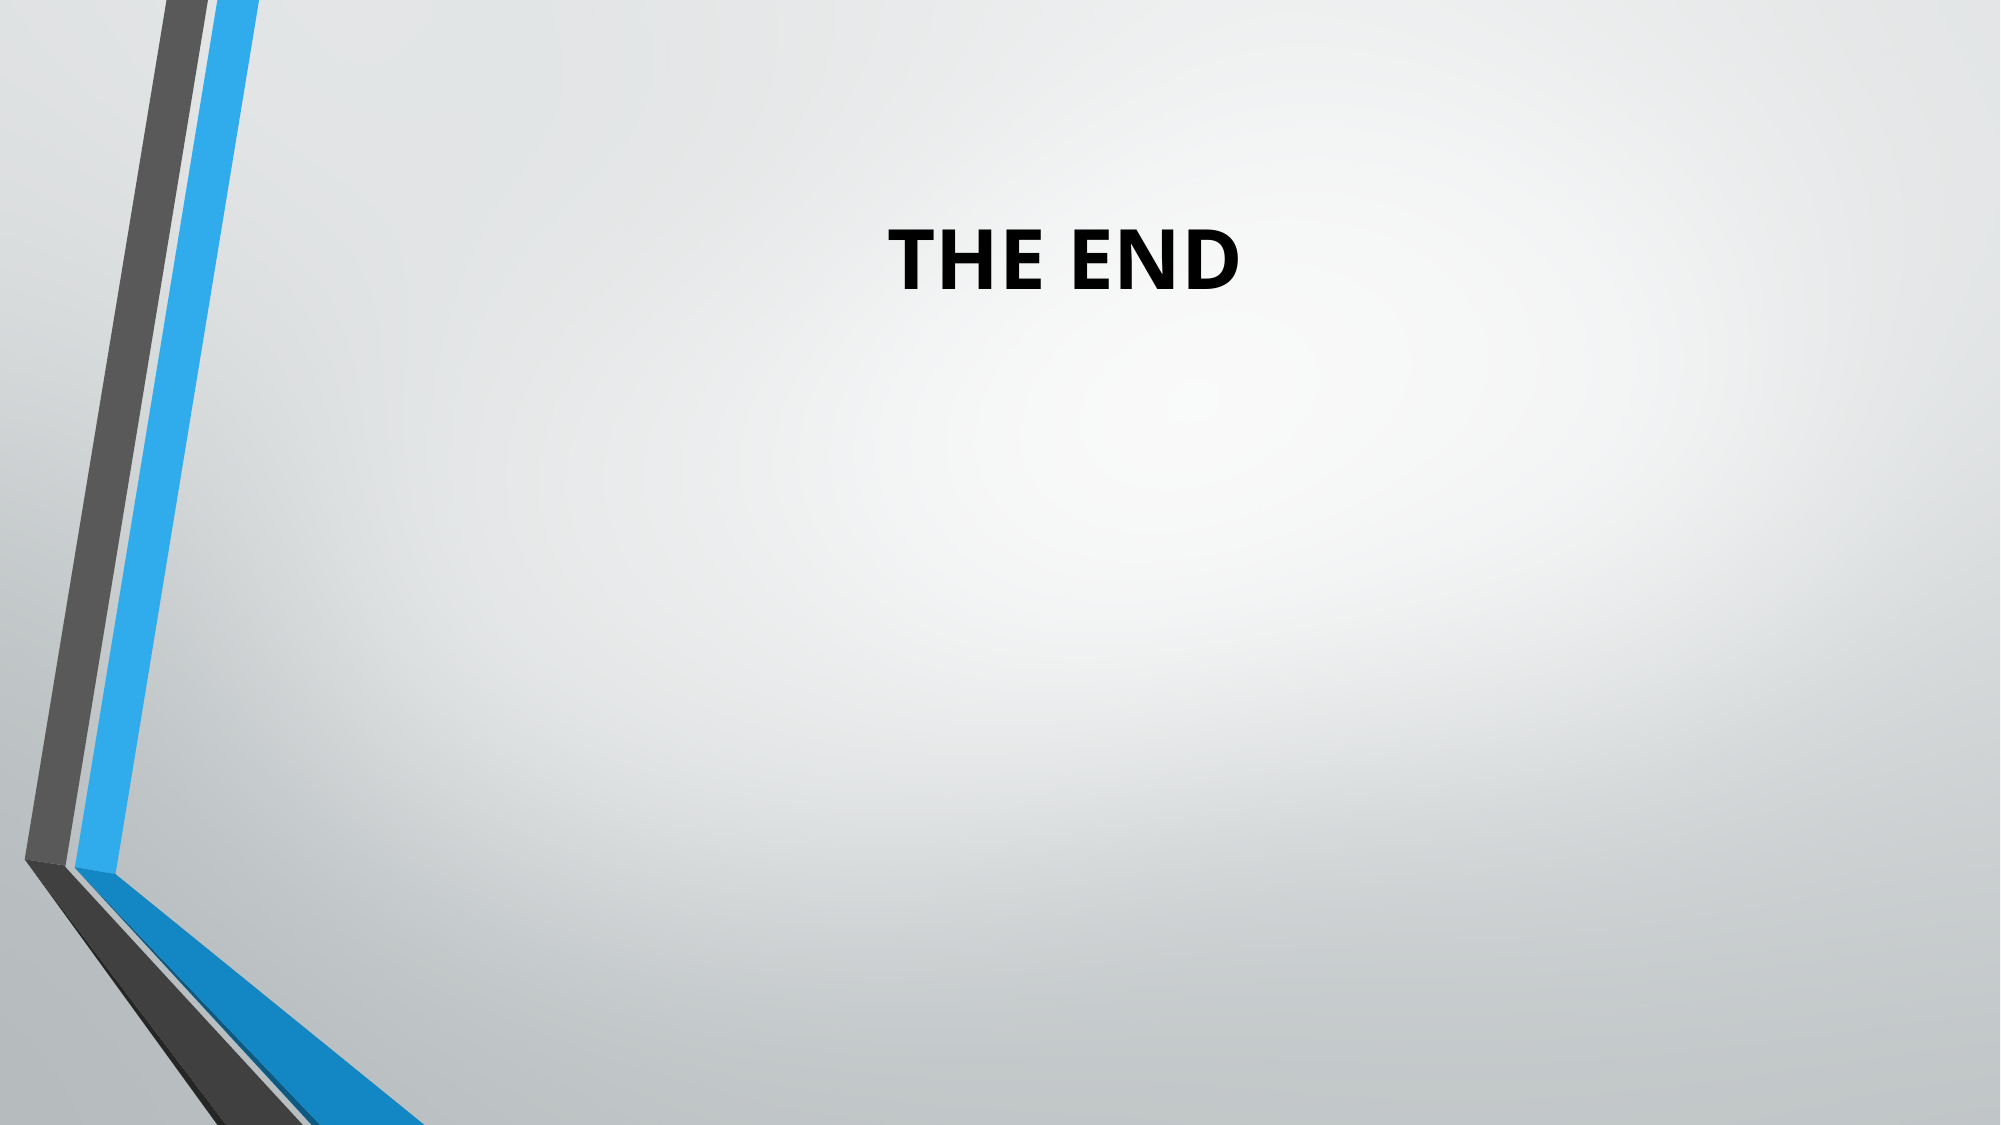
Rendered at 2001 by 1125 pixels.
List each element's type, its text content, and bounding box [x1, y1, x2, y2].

title THE END [243, 112, 1887, 400]
